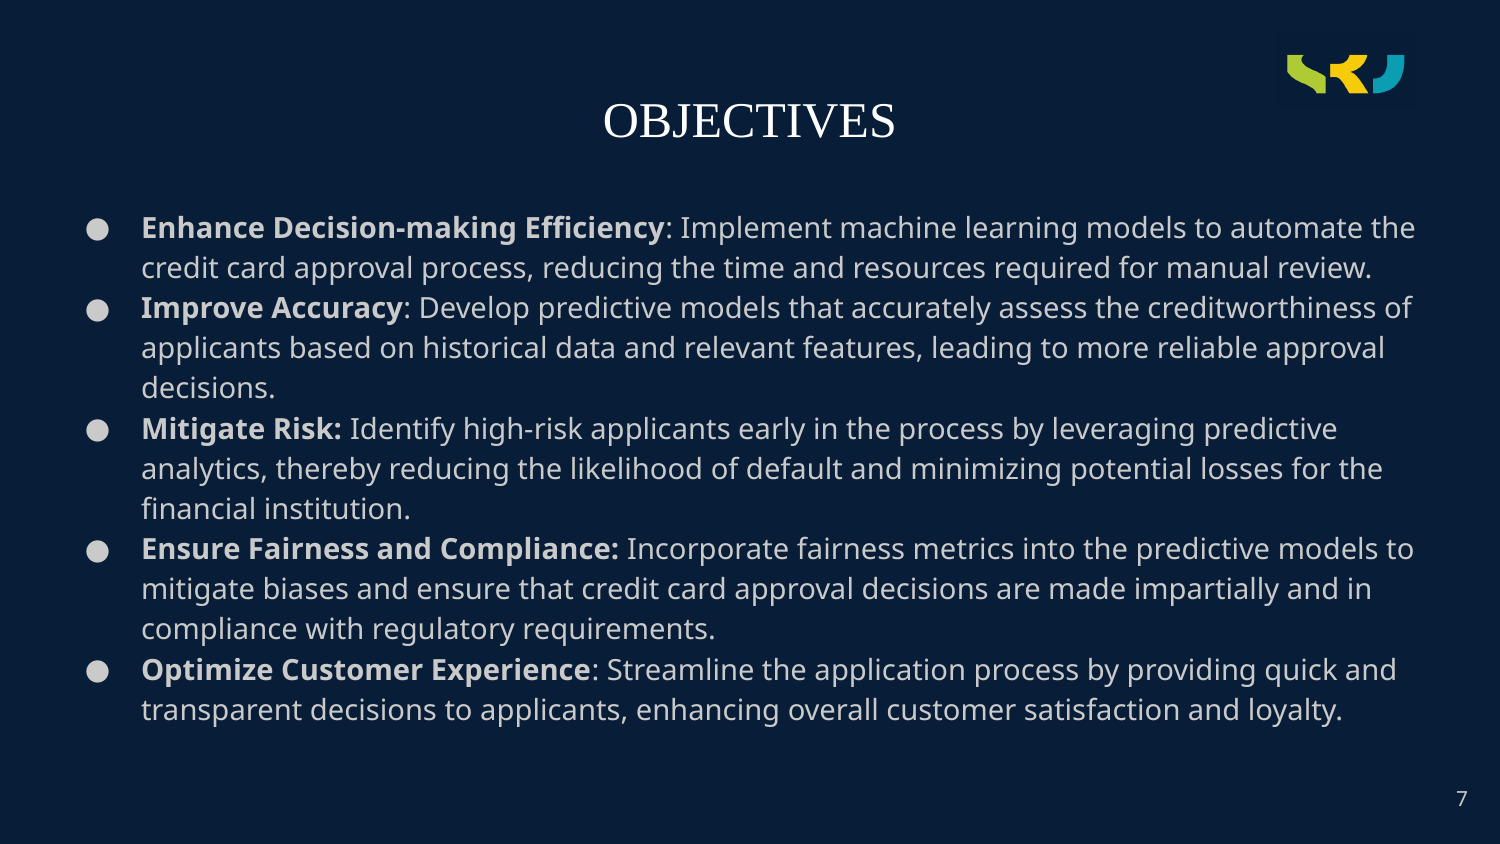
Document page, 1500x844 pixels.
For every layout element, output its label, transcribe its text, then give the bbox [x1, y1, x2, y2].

title OBJECTIVES [51, 72, 1449, 167]
slide_number 7 [1392, 767, 1483, 833]
list Enhance Decision-making Efficiency: Implement machine learning models to automate the credit card approval process, reducing the time and resources required for manual review. Improve Accuracy: Develop predictive models that accurately assess the creditworthiness of applicants based on historical data and relevant features, leading to more reliable approval decisions. Mitigate Risk: Identify high-risk applicants early in the process by leveraging predictive analytics, thereby reducing the likelihood of default and minimizing potential losses for the financial institution. Ensure Fairness and Compliance: Incorporate fairness metrics into the predictive models to mitigate biases and ensure that credit card approval decisions are made impartially and in compliance with regulatory requirements. Optimize Customer Experience: Streamline the application process by providing quick and transparent decisions to applicants, enhancing overall customer satisfaction and loyalty. [51, 189, 1449, 750]
picture [1275, 30, 1418, 72]
